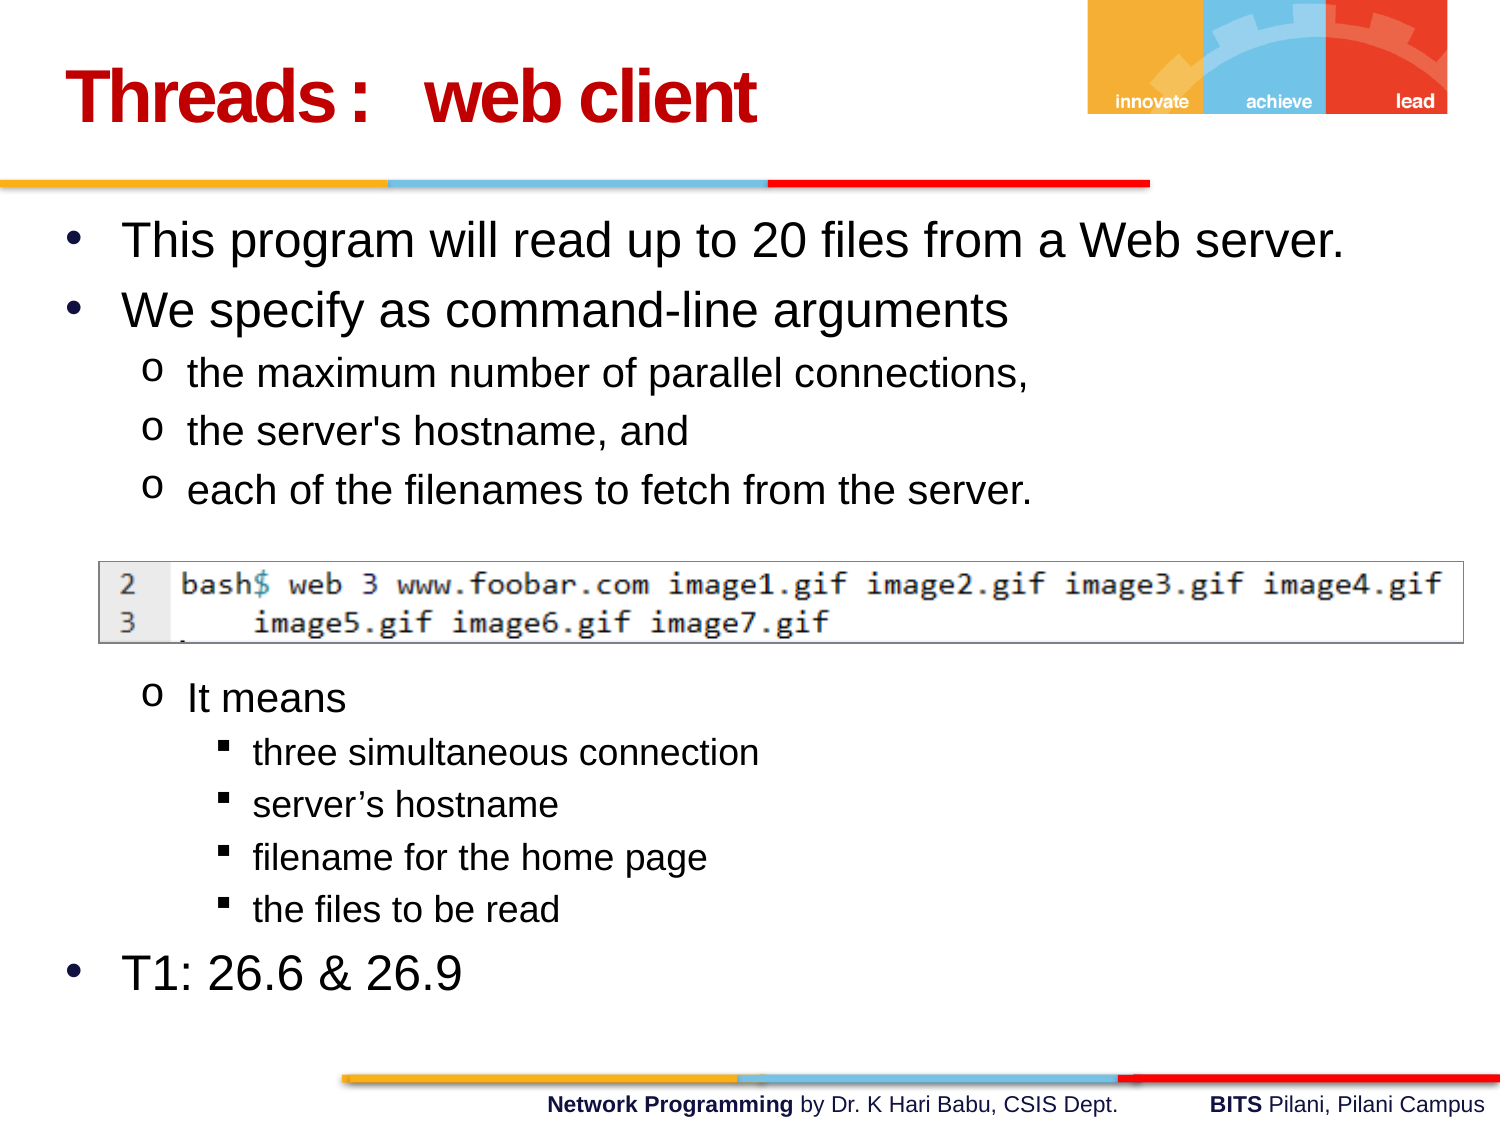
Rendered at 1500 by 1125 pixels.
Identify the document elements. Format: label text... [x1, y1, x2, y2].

list This program will read up to 20 files from a Web server. We specify as command-line arguments the maximum number of parallel connections, the server's hostname, and each of the filenames to fetch from the server. It means three simultaneous connection server’s hostname filename for the home page the files to be read T1: 26.6 & 26.9 [49, 199, 1463, 1038]
picture [1087, 0, 1448, 114]
list Threads: web client [49, 24, 1088, 176]
picture [99, 562, 1463, 643]
